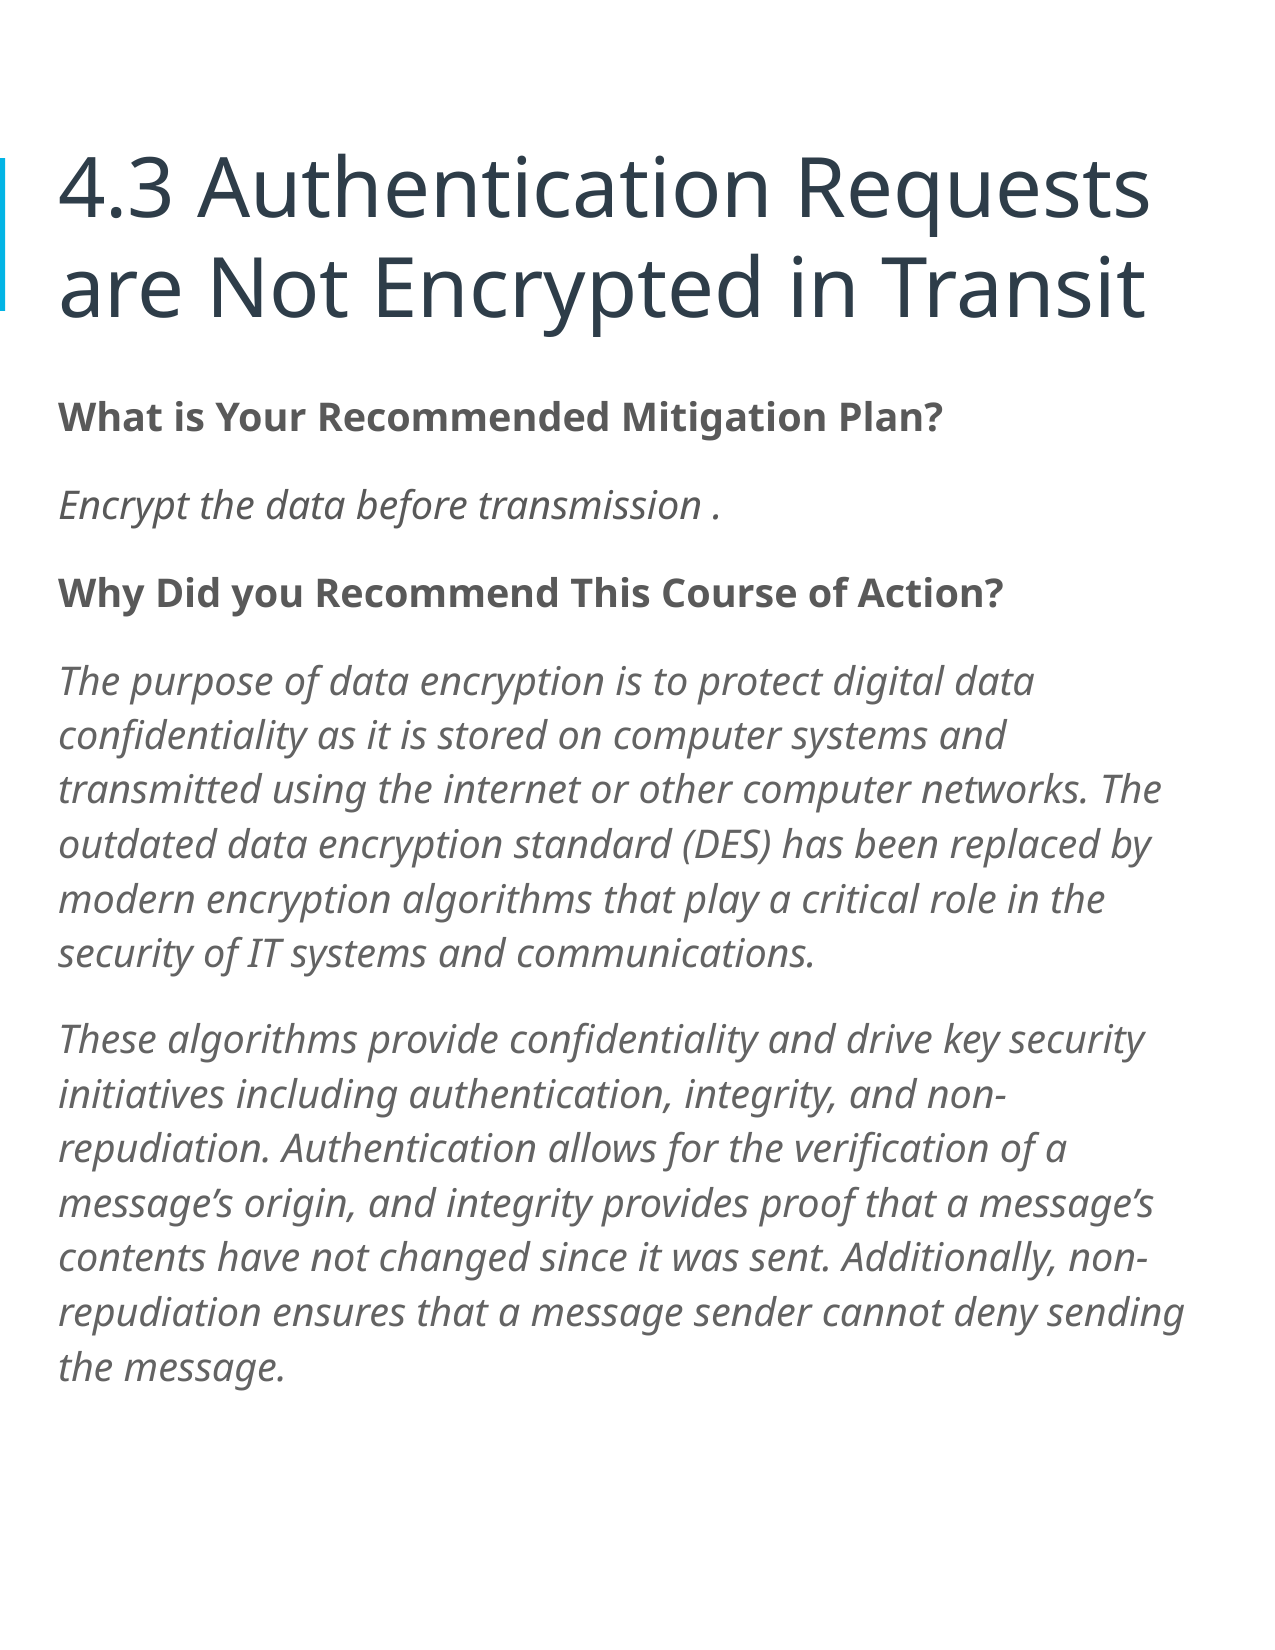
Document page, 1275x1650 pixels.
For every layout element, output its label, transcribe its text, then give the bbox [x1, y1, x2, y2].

text_box 4.3 Authentication Requests are Not Encrypted in Transit [43, 142, 1232, 327]
text_box What is Your Recommended Mitigation Plan? Encrypt the data before transmission . Why Did you Recommend This Course of Action? The purpose of data encryption is to protect digital data confidentiality as it is stored on computer systems and transmitted using the internet or other computer networks. The outdated data encryption standard (DES) has been replaced by modern encryption algorithms that play a critical role in the security of IT systems and communications. These algorithms provide confidentiality and drive key security initiatives including authentication, integrity, and non-repudiation. Authentication allows for the verification of a message’s origin, and integrity provides proof that a message’s contents have not changed since it was sent. Additionally, non-repudiation ensures that a message sender cannot deny sending the message. [43, 369, 1232, 1638]
